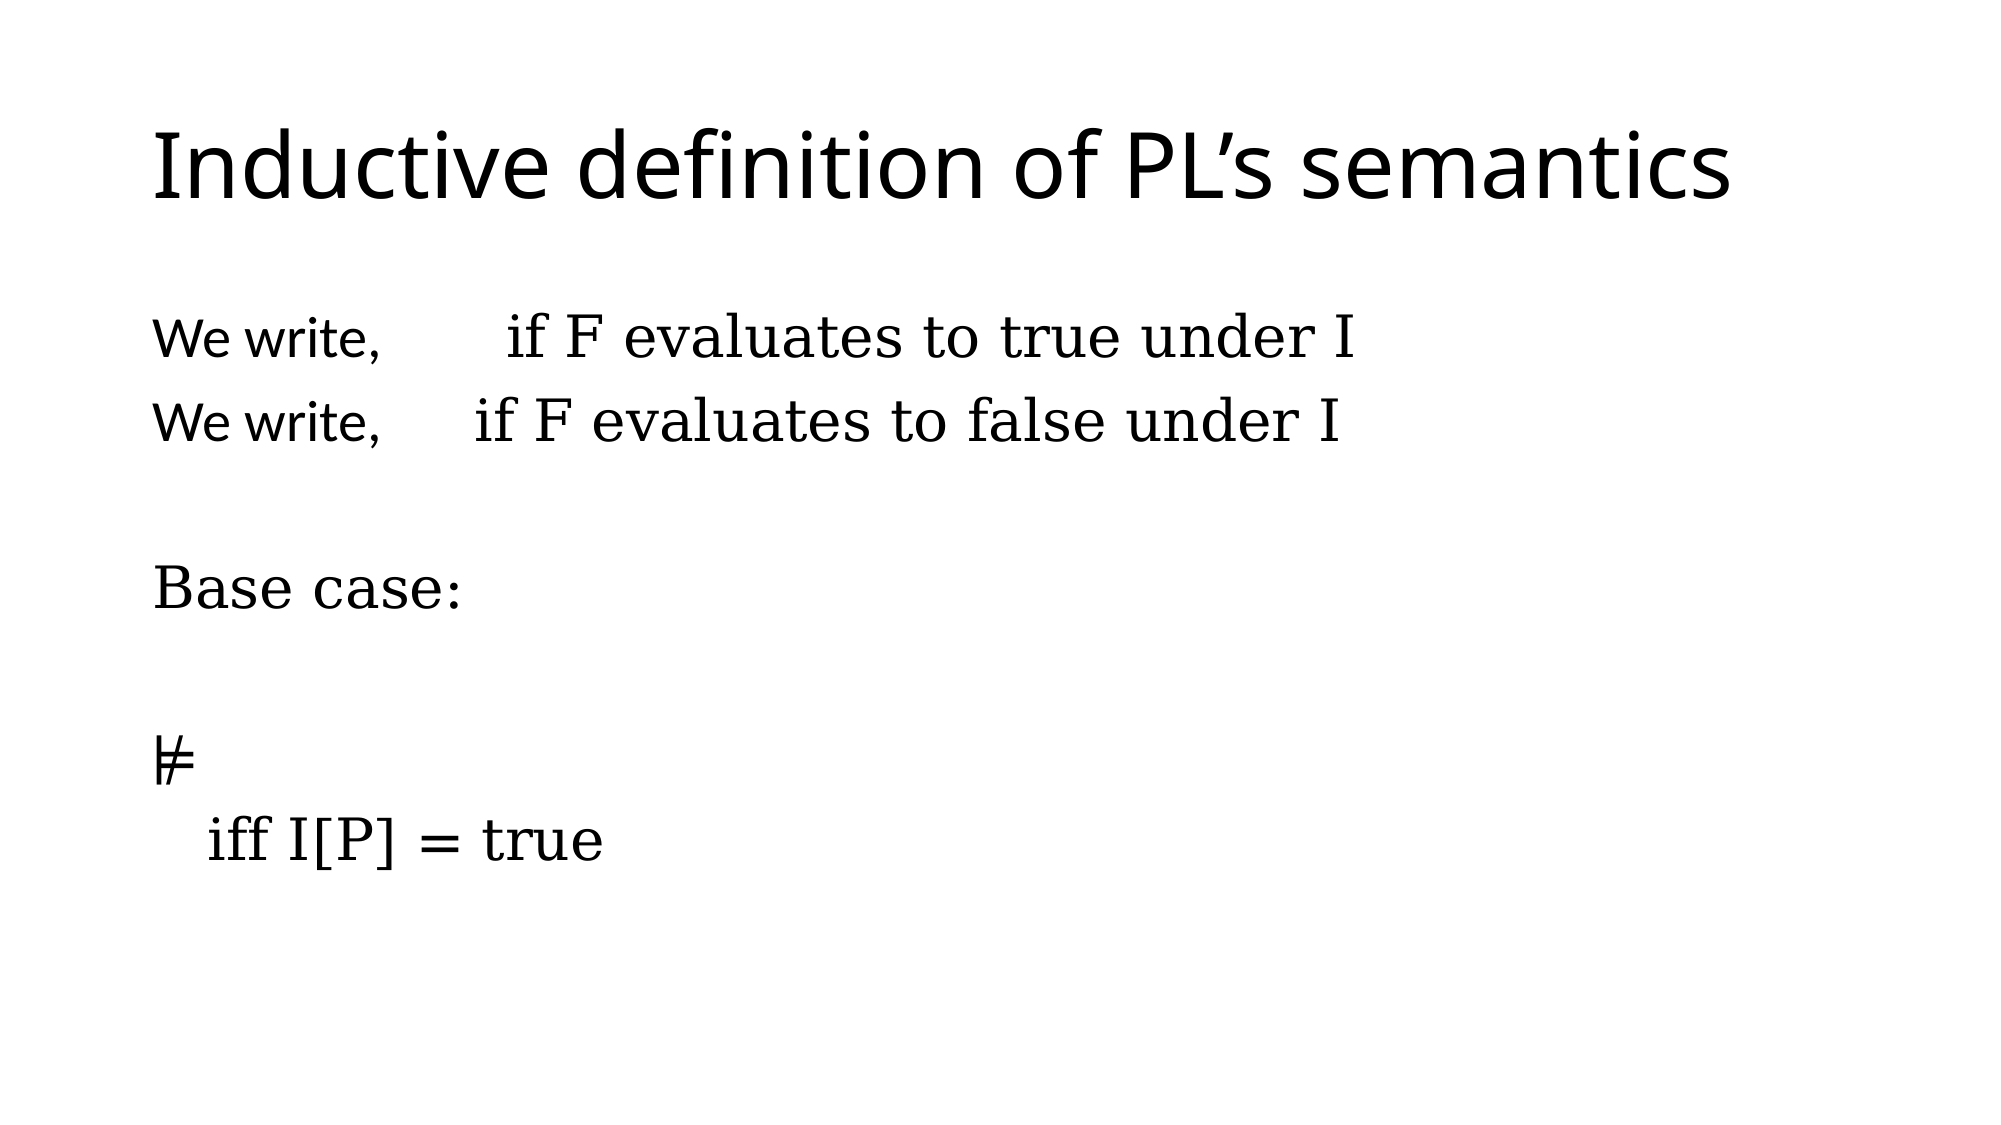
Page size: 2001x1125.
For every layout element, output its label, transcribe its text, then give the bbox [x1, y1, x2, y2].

title Inductive definition of PL’s semantics [137, 59, 1863, 278]
